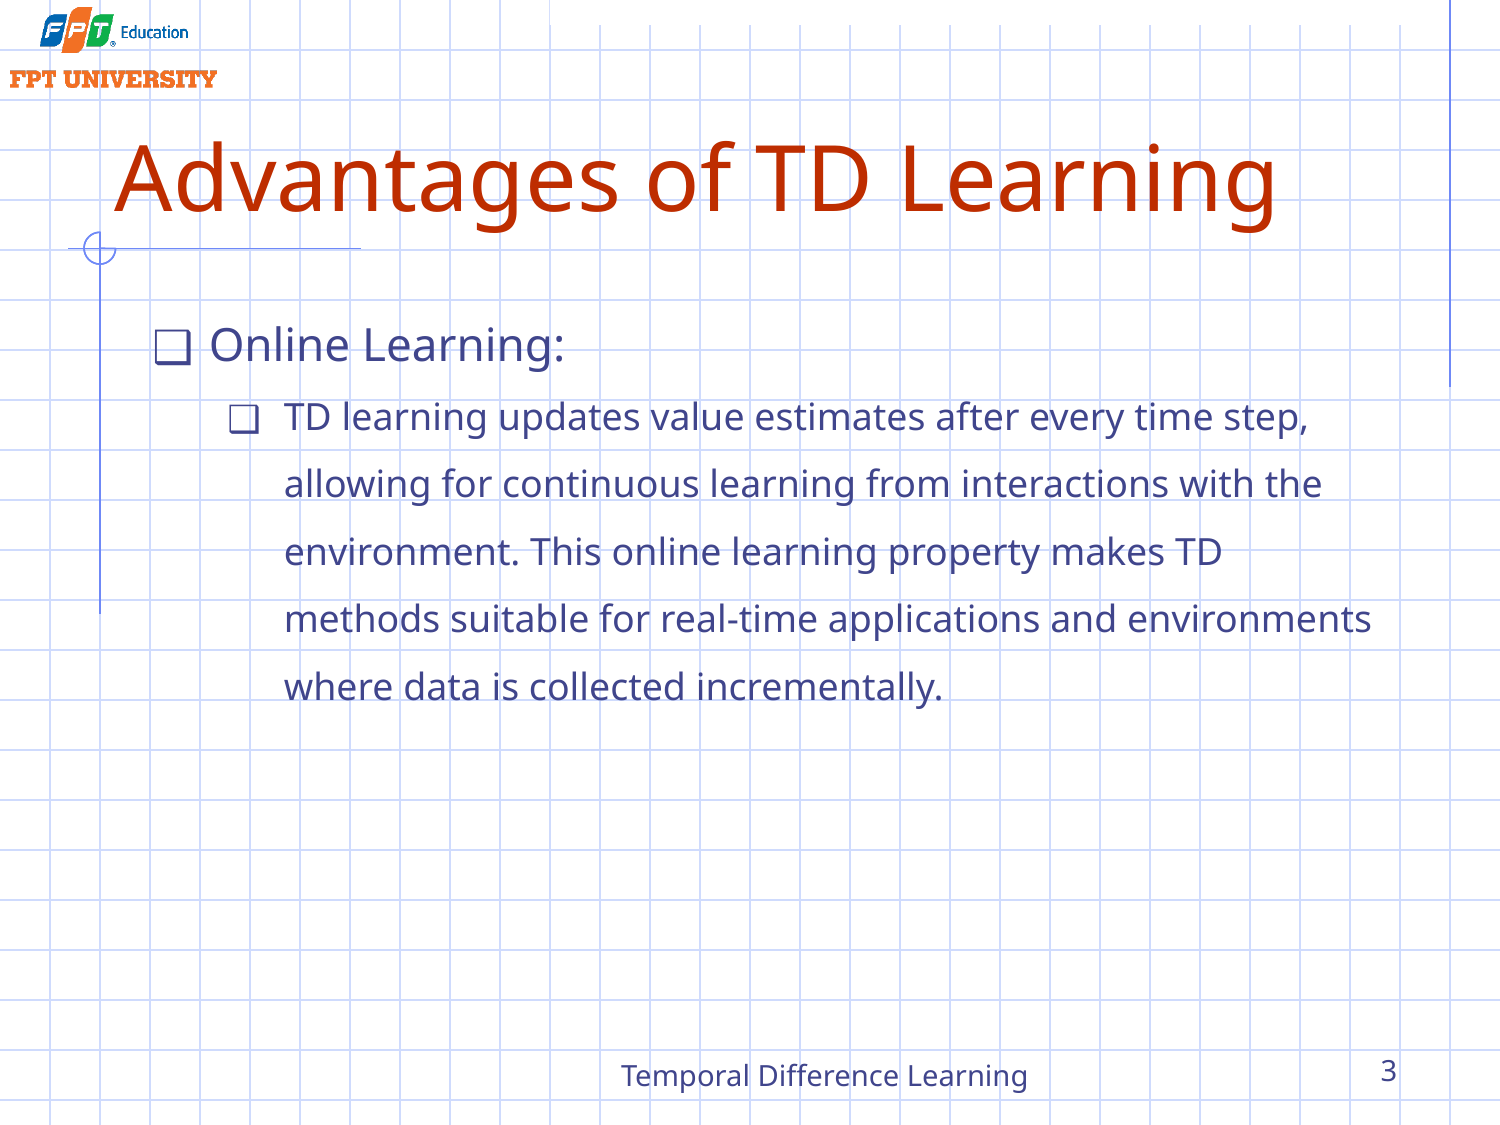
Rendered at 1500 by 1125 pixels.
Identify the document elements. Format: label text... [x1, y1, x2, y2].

text_box Temporal Difference Learning [587, 1024, 1063, 1100]
picture [10, 6, 217, 88]
text_box 3 [1099, 1024, 1413, 1100]
title Advantages of TD Learning [99, 50, 1375, 238]
list Online Learning: TD learning updates value estimates after every time step, allowing for continuous learning from interactions with the environment. This online learning property makes TD methods suitable for real-time applications and environments where data is collected incrementally. [137, 280, 1400, 988]
